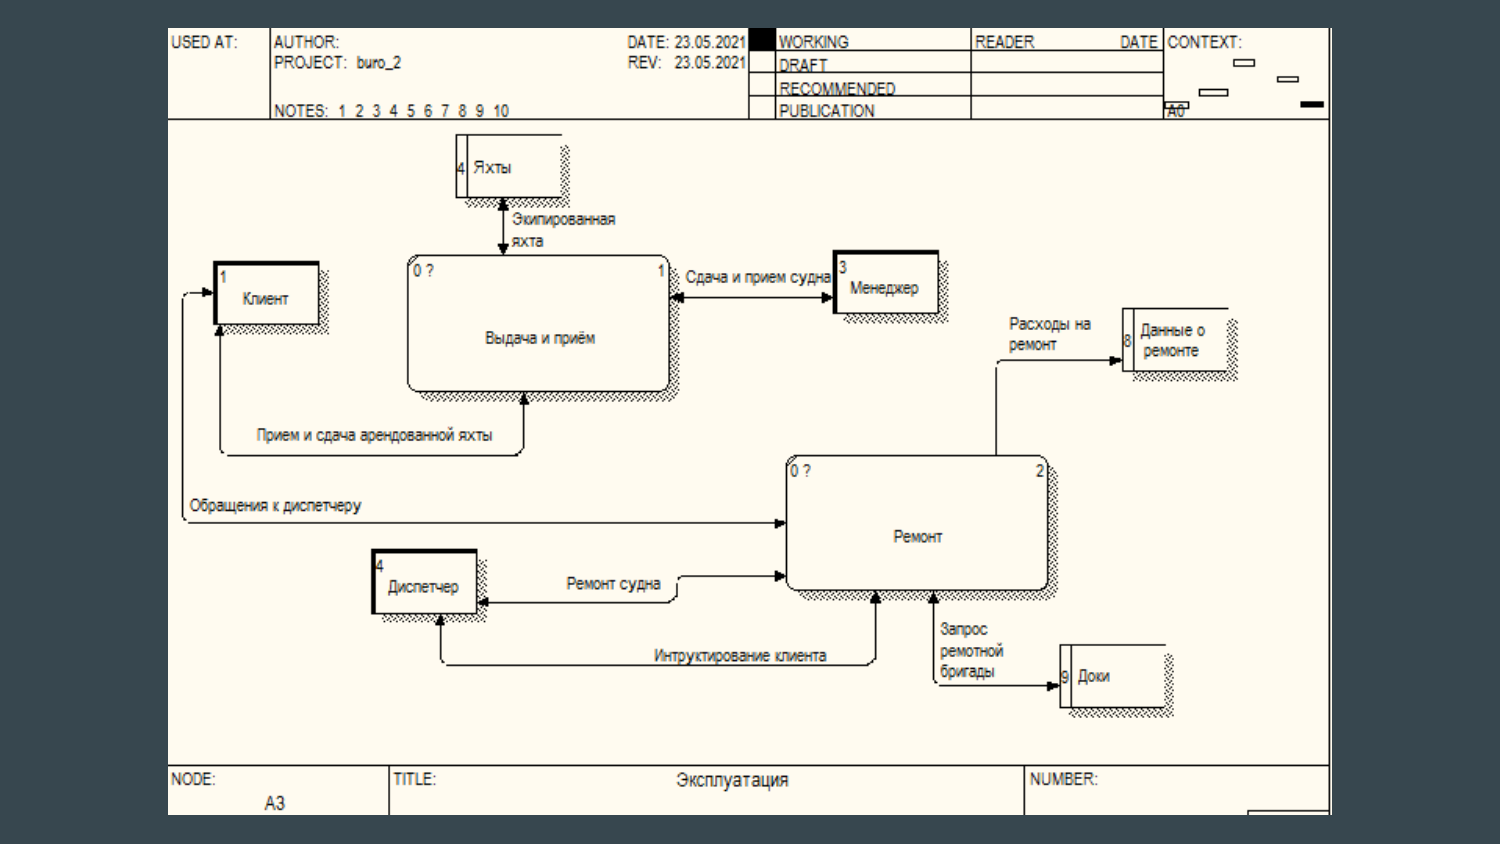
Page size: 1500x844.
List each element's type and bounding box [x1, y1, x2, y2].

picture [168, 28, 1332, 816]
